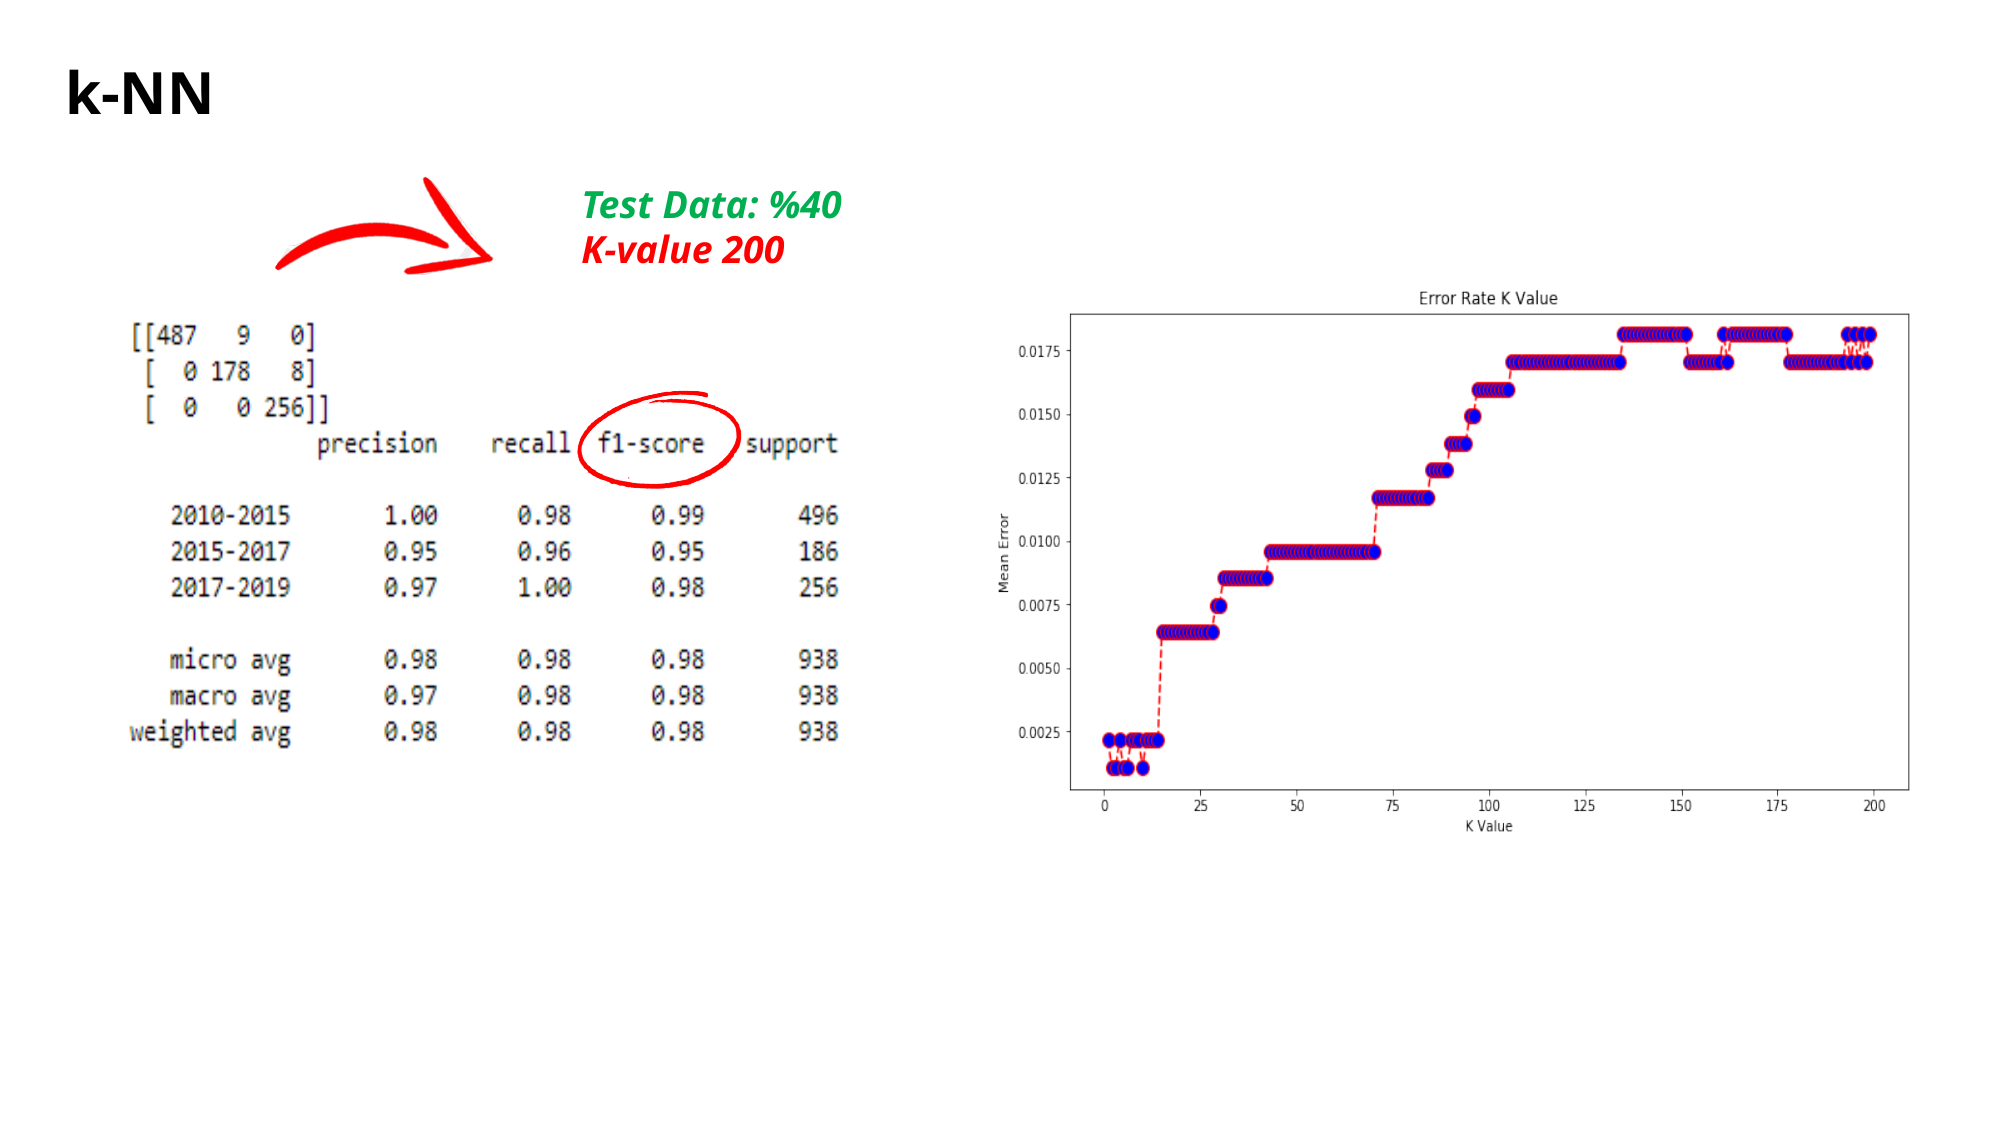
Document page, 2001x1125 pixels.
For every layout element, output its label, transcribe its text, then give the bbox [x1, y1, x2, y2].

text_box Test Data: %40 K-value 200 [566, 174, 887, 279]
picture [32, 135, 963, 807]
text_box k-NN [50, 48, 1376, 134]
picture [991, 280, 1921, 845]
